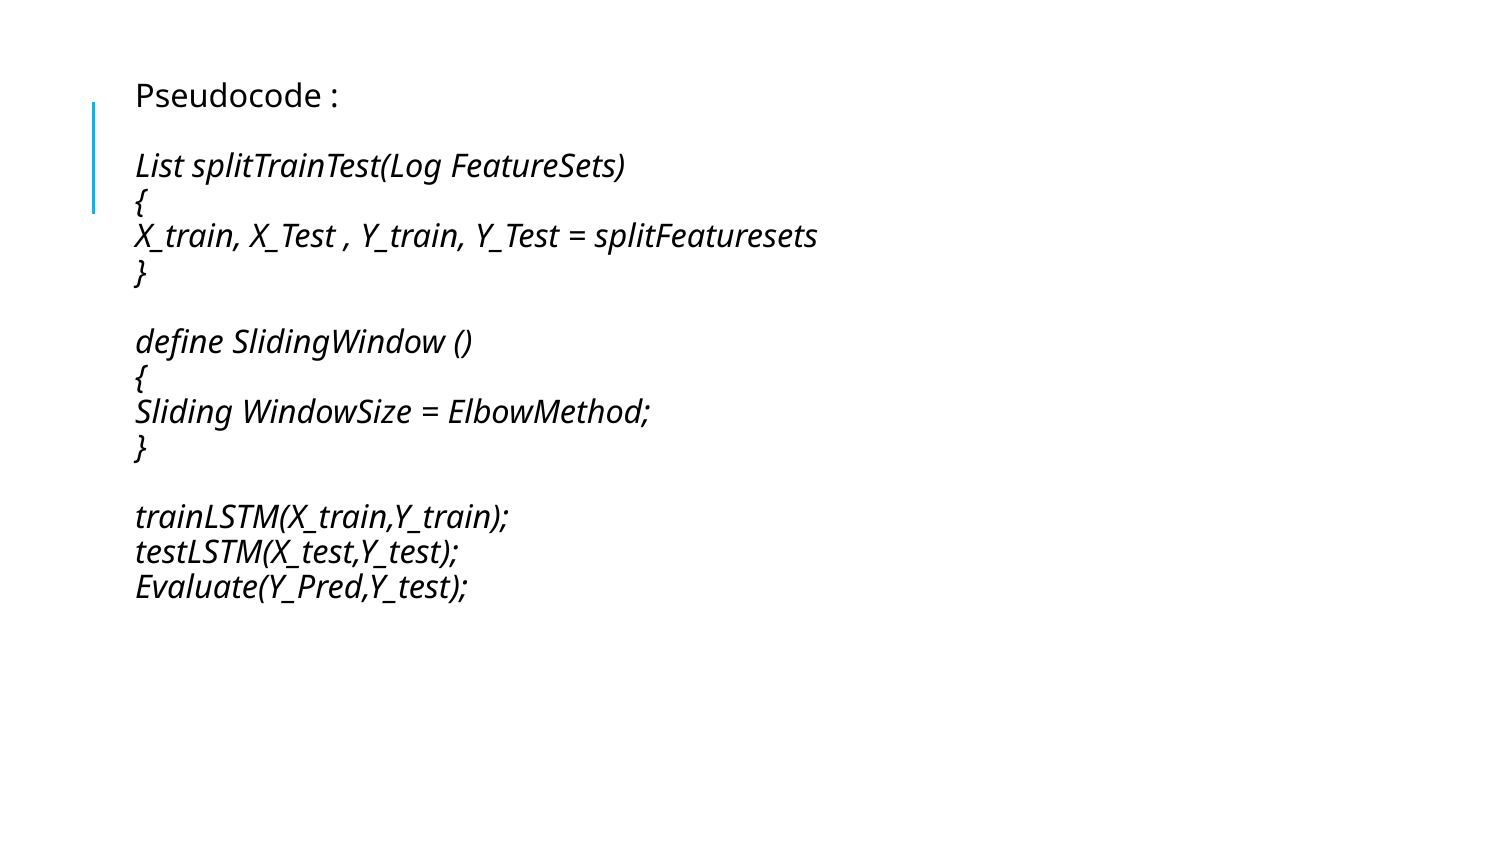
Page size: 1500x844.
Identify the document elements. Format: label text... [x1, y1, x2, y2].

list Pseudocode : List splitTrainTest(Log FeatureSets) { X_train, X_Test , Y_train, Y_Test = splitFeaturesets } define SlidingWindow () { Sliding WindowSize = ElbowMethod; } trainLSTM(X_train,Y_train); testLSTM(X_test,Y_test); Evaluate(Y_Pred,Y_test); [102, 64, 1500, 625]
